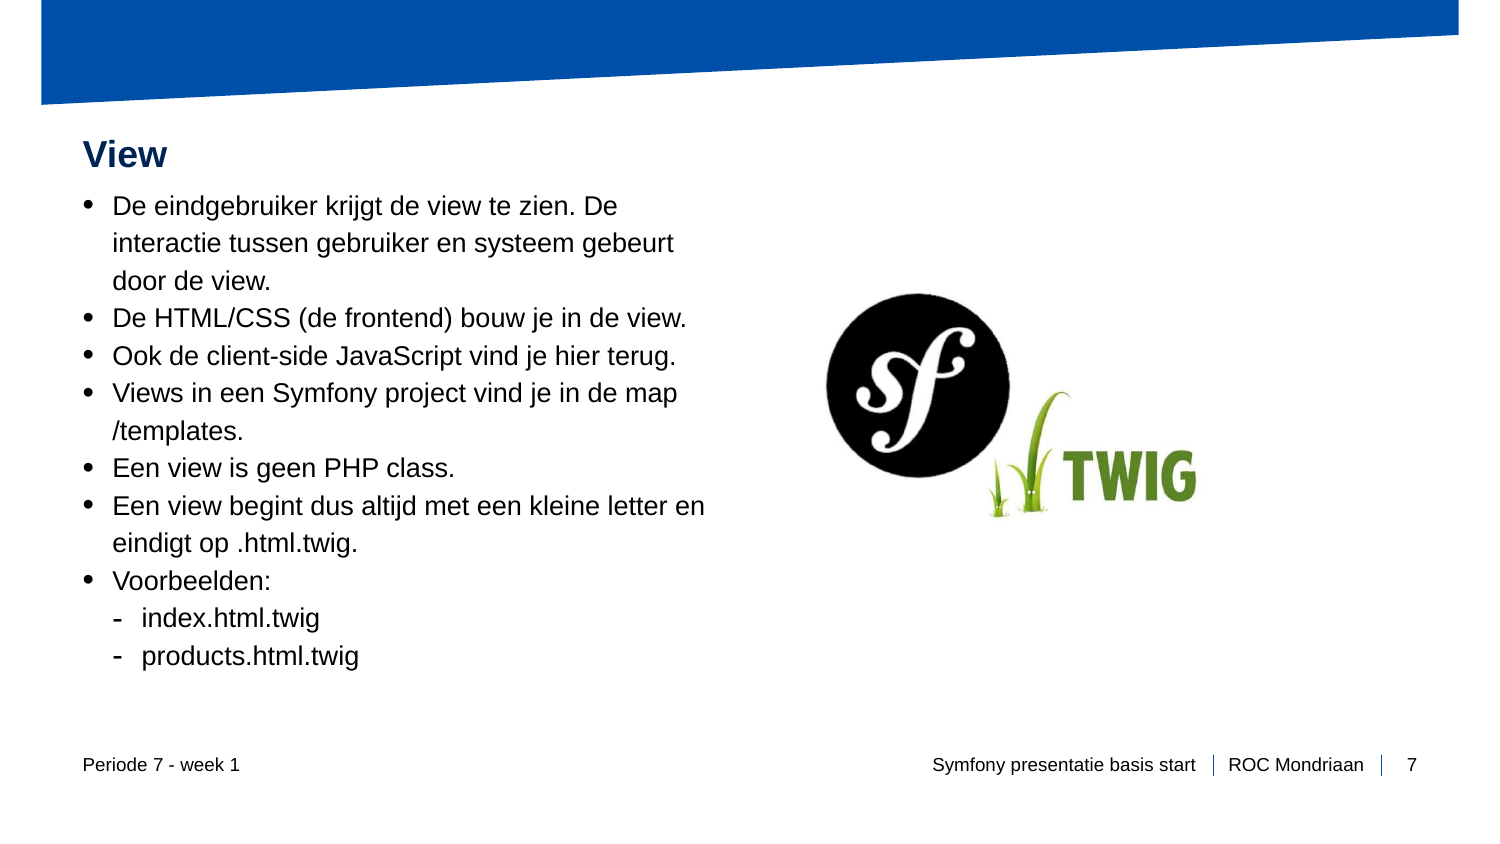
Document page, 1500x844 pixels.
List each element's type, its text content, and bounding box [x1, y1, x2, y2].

slide_number 7 [1381, 752, 1418, 783]
slide_number Periode 7 - week 1 [82, 752, 319, 783]
footer Symfony presentatie basis start [386, 752, 1214, 783]
list De eindgebruiker krijgt de view te zien. De interactie tussen gebruiker en systeem gebeurt door de view. De HTML/CSS (de frontend) bouw je in de view. Ook de client-side JavaScript vind je hier terug. Views in een Symfony project vind je in de map /templates. Een view is geen PHP class. Een view begint dus altijd met een kleine letter en eindigt op .html.twig. Voorbeelden: index.html.twig products.html.twig [82, 183, 733, 727]
title View [82, 129, 1418, 184]
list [767, 271, 1418, 638]
